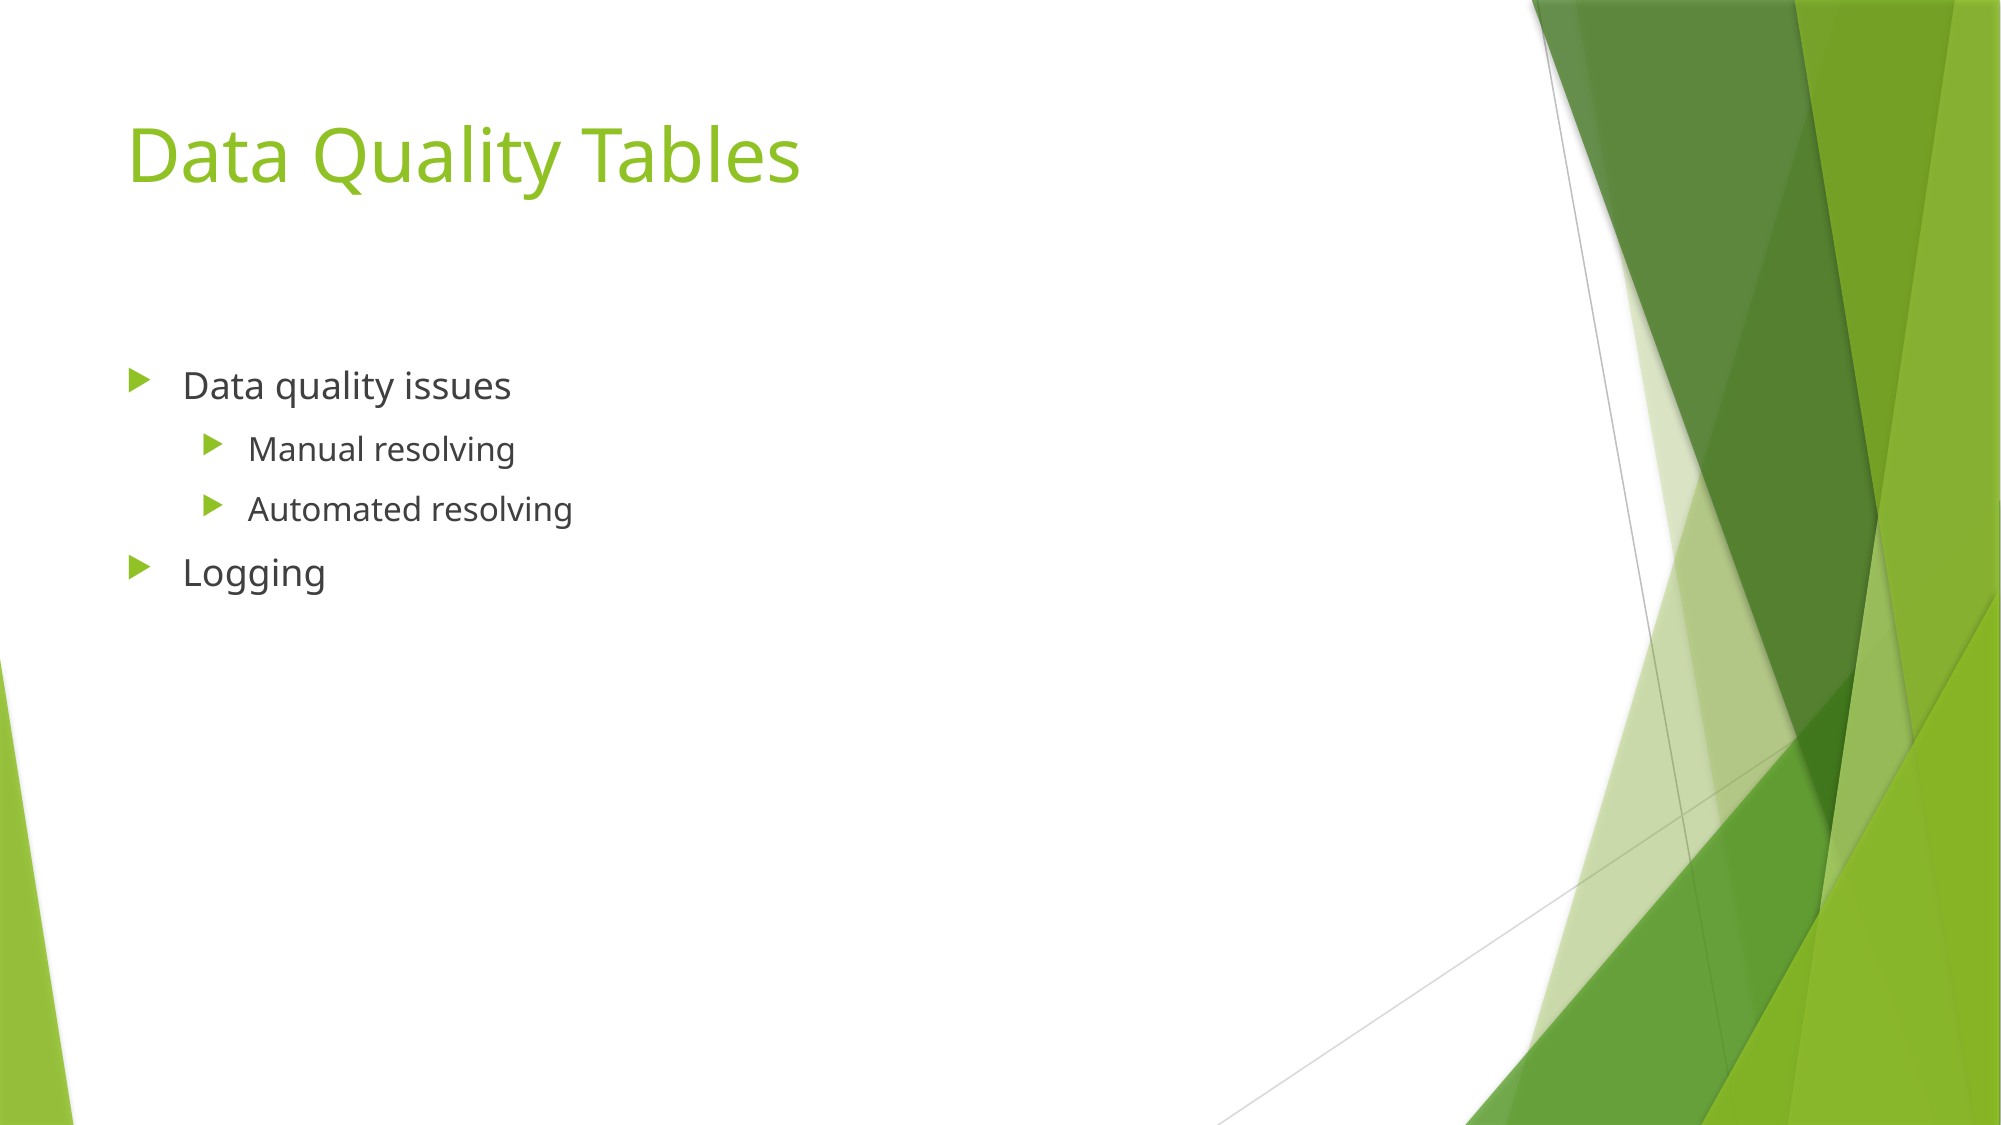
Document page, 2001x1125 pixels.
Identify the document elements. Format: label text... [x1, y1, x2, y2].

title Data Quality Tables [111, 99, 1522, 317]
list Data quality issues Manual resolving Automated resolving Logging [111, 354, 1522, 992]
